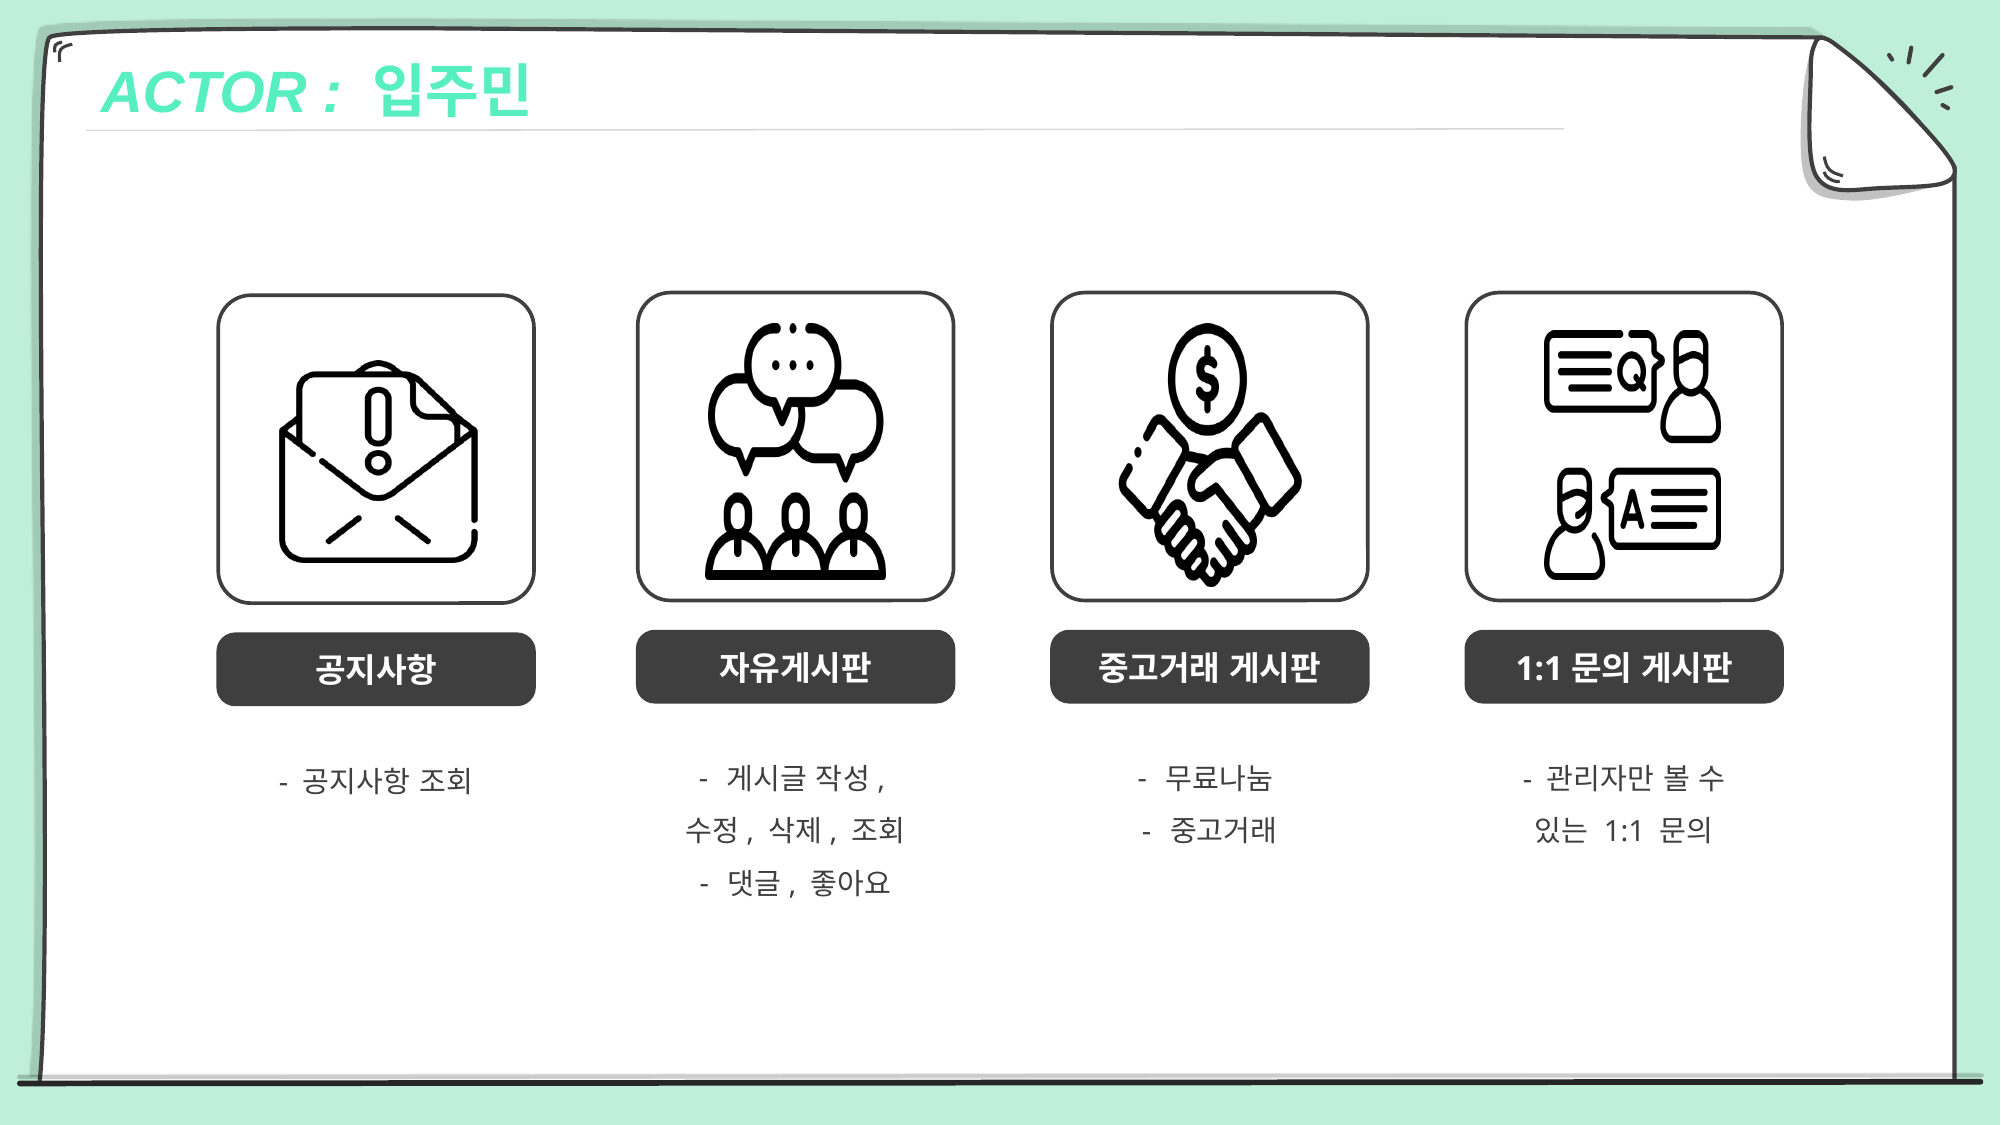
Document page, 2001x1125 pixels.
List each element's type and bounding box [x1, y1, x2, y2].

text_box [19, 28, 1981, 1084]
text_box [218, 292, 1783, 920]
text_box [1888, 47, 1952, 109]
